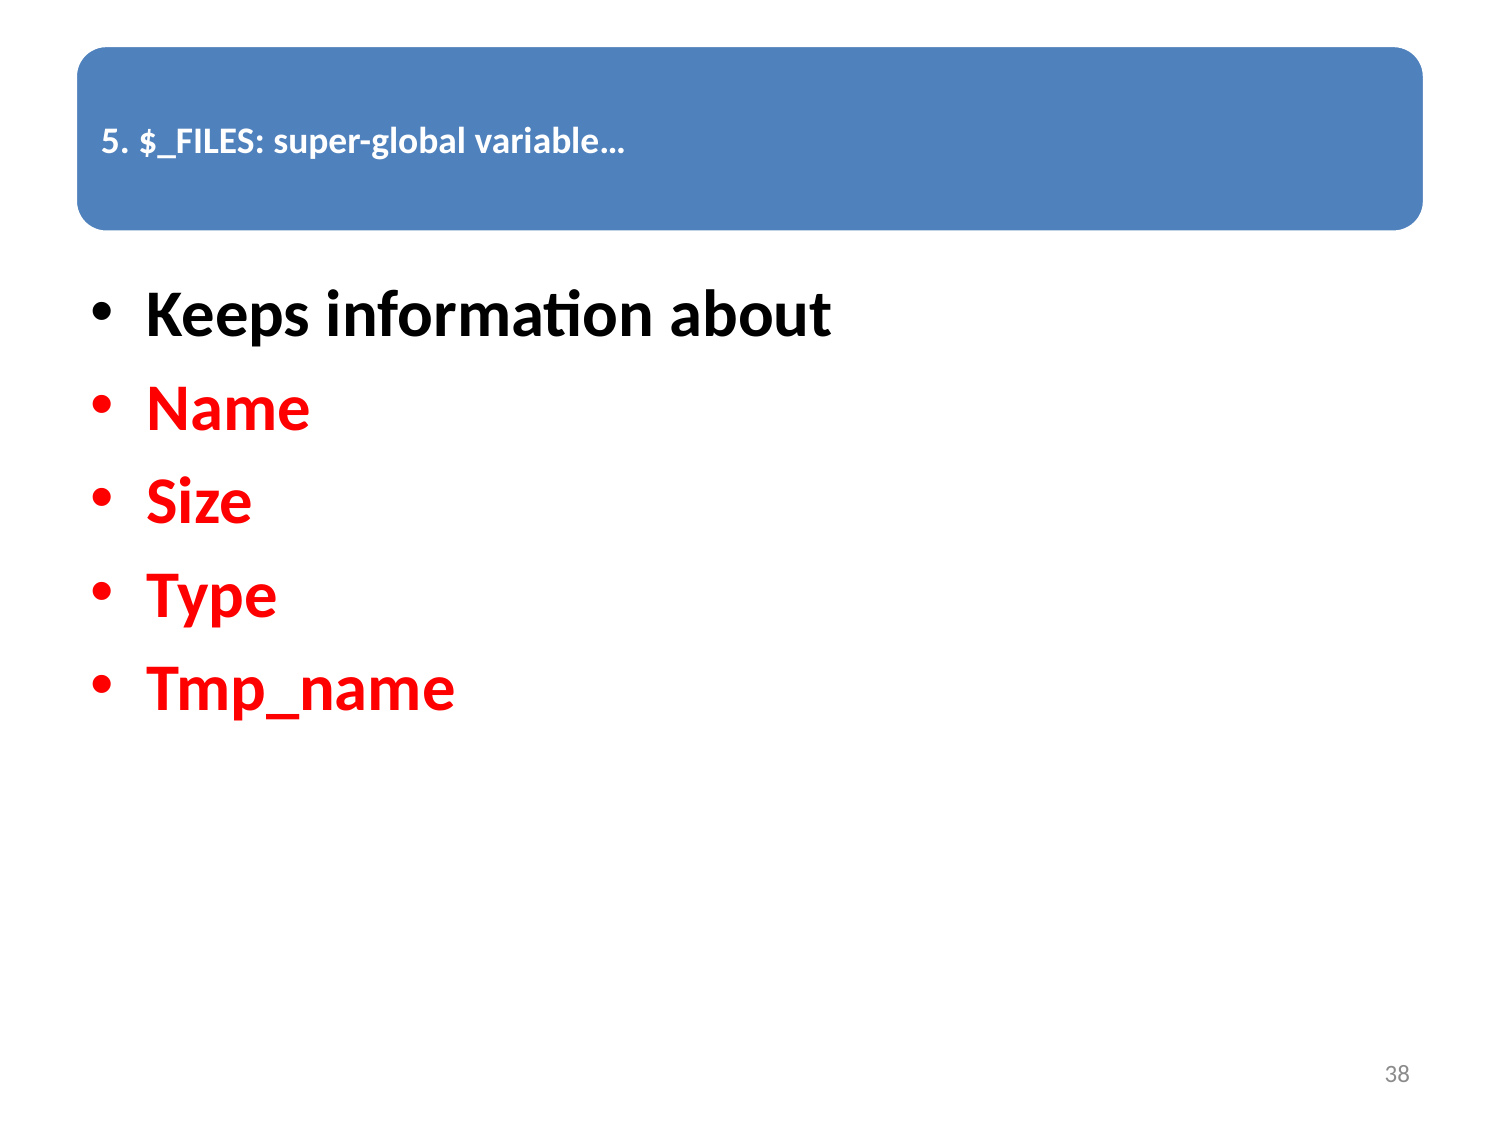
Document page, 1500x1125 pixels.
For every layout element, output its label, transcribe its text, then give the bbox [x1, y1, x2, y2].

list Keeps information about Name Size Type Tmp_name [75, 262, 1425, 1005]
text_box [74, 44, 1426, 233]
slide_number 38 [1074, 1042, 1425, 1103]
